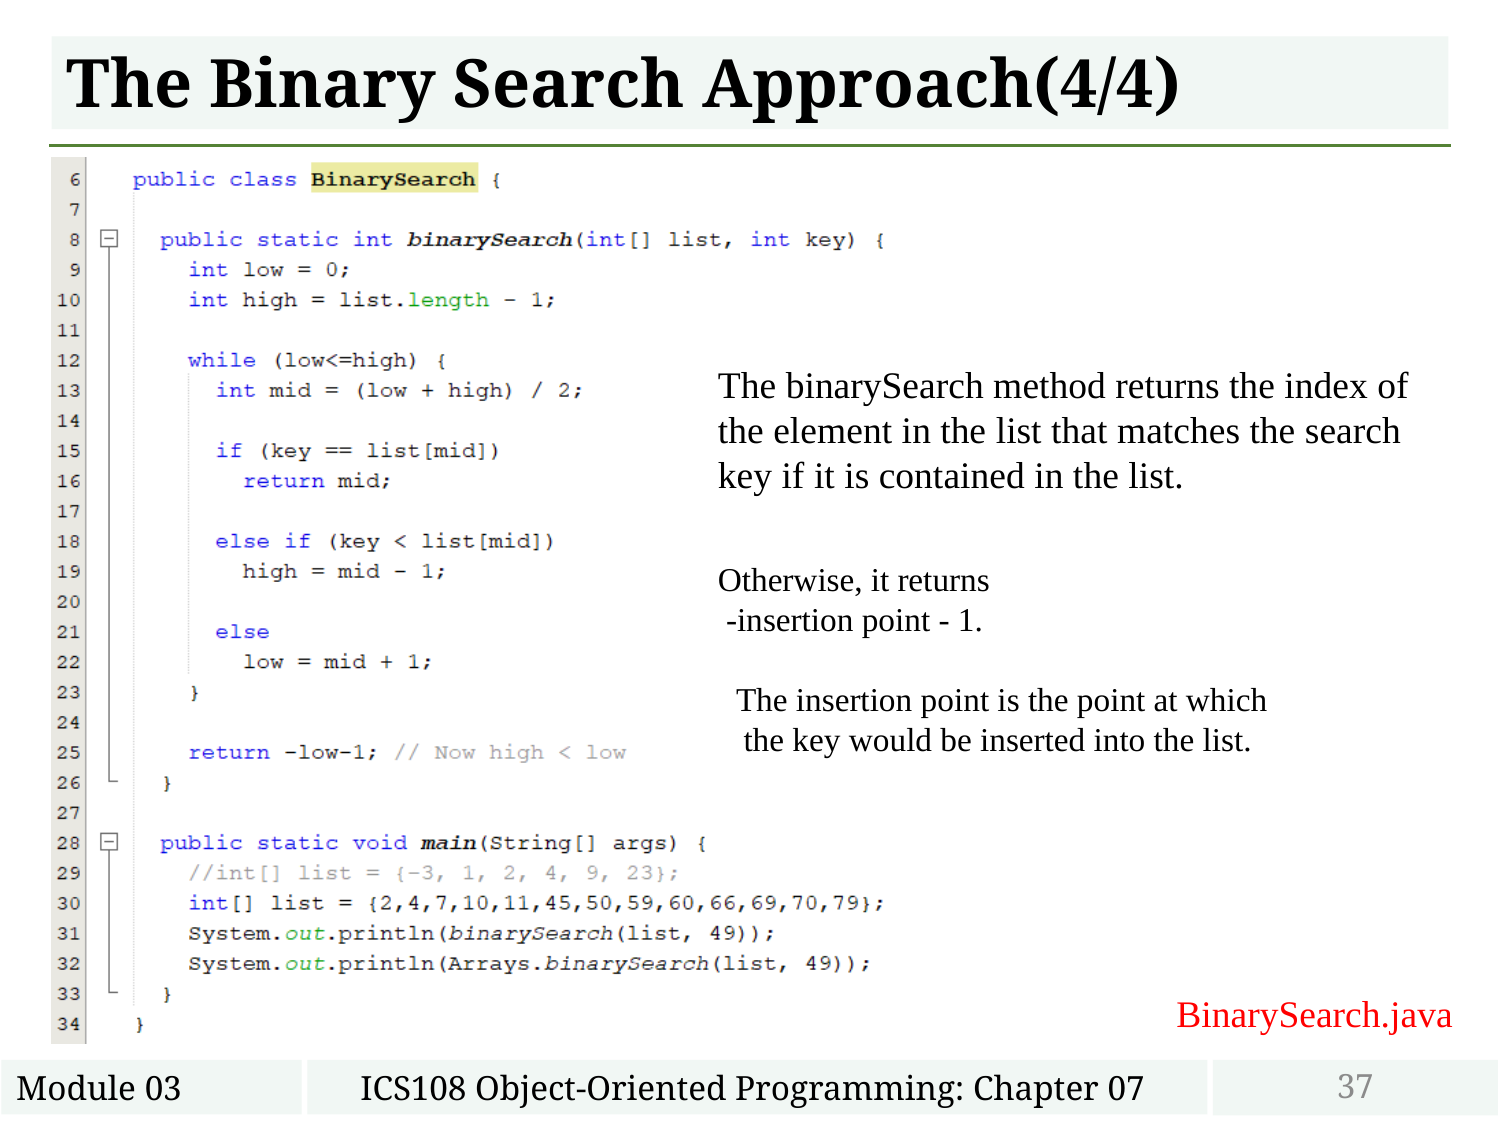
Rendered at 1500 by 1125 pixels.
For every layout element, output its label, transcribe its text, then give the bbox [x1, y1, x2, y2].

text_box The binarySearch method returns the index of the element in the list that matches the search key if it is contained in the list. [928, 354, 1453, 549]
text_box Otherwise, it returns -insertion point - 1. The insertion point is the point at which the key would be inserted into the list. [928, 551, 1302, 766]
text_box BinarySearch.java [1161, 982, 1469, 1043]
picture [51, 157, 928, 1044]
slide_number 37 [1212, 1059, 1498, 1116]
title The Binary Search Approach(4/4) [51, 36, 1449, 130]
